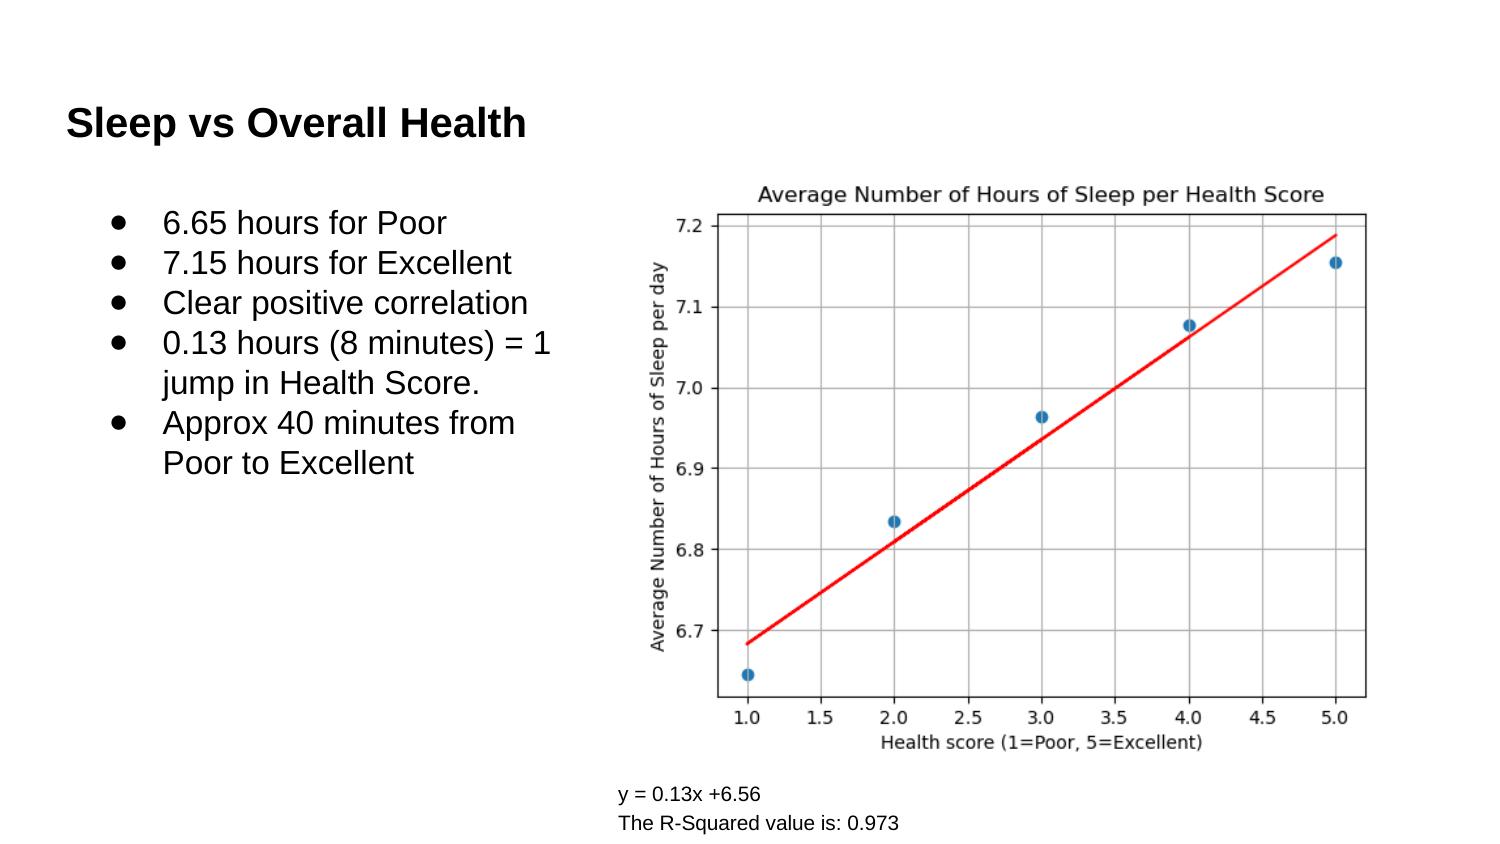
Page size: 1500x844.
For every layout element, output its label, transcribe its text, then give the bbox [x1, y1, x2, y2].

text_box 6.65 hours for Poor 7.15 hours for Excellent Clear positive correlation 0.13 hours (8 minutes) = 1 jump in Health Score. Approx 40 minutes from Poor to Excellent [72, 186, 603, 766]
title Sleep vs Overall Health [51, 72, 1449, 167]
picture [612, 138, 1450, 766]
text_box y = 0.13x +6.56 The R-Squared value is: 0.973 [603, 765, 1459, 808]
